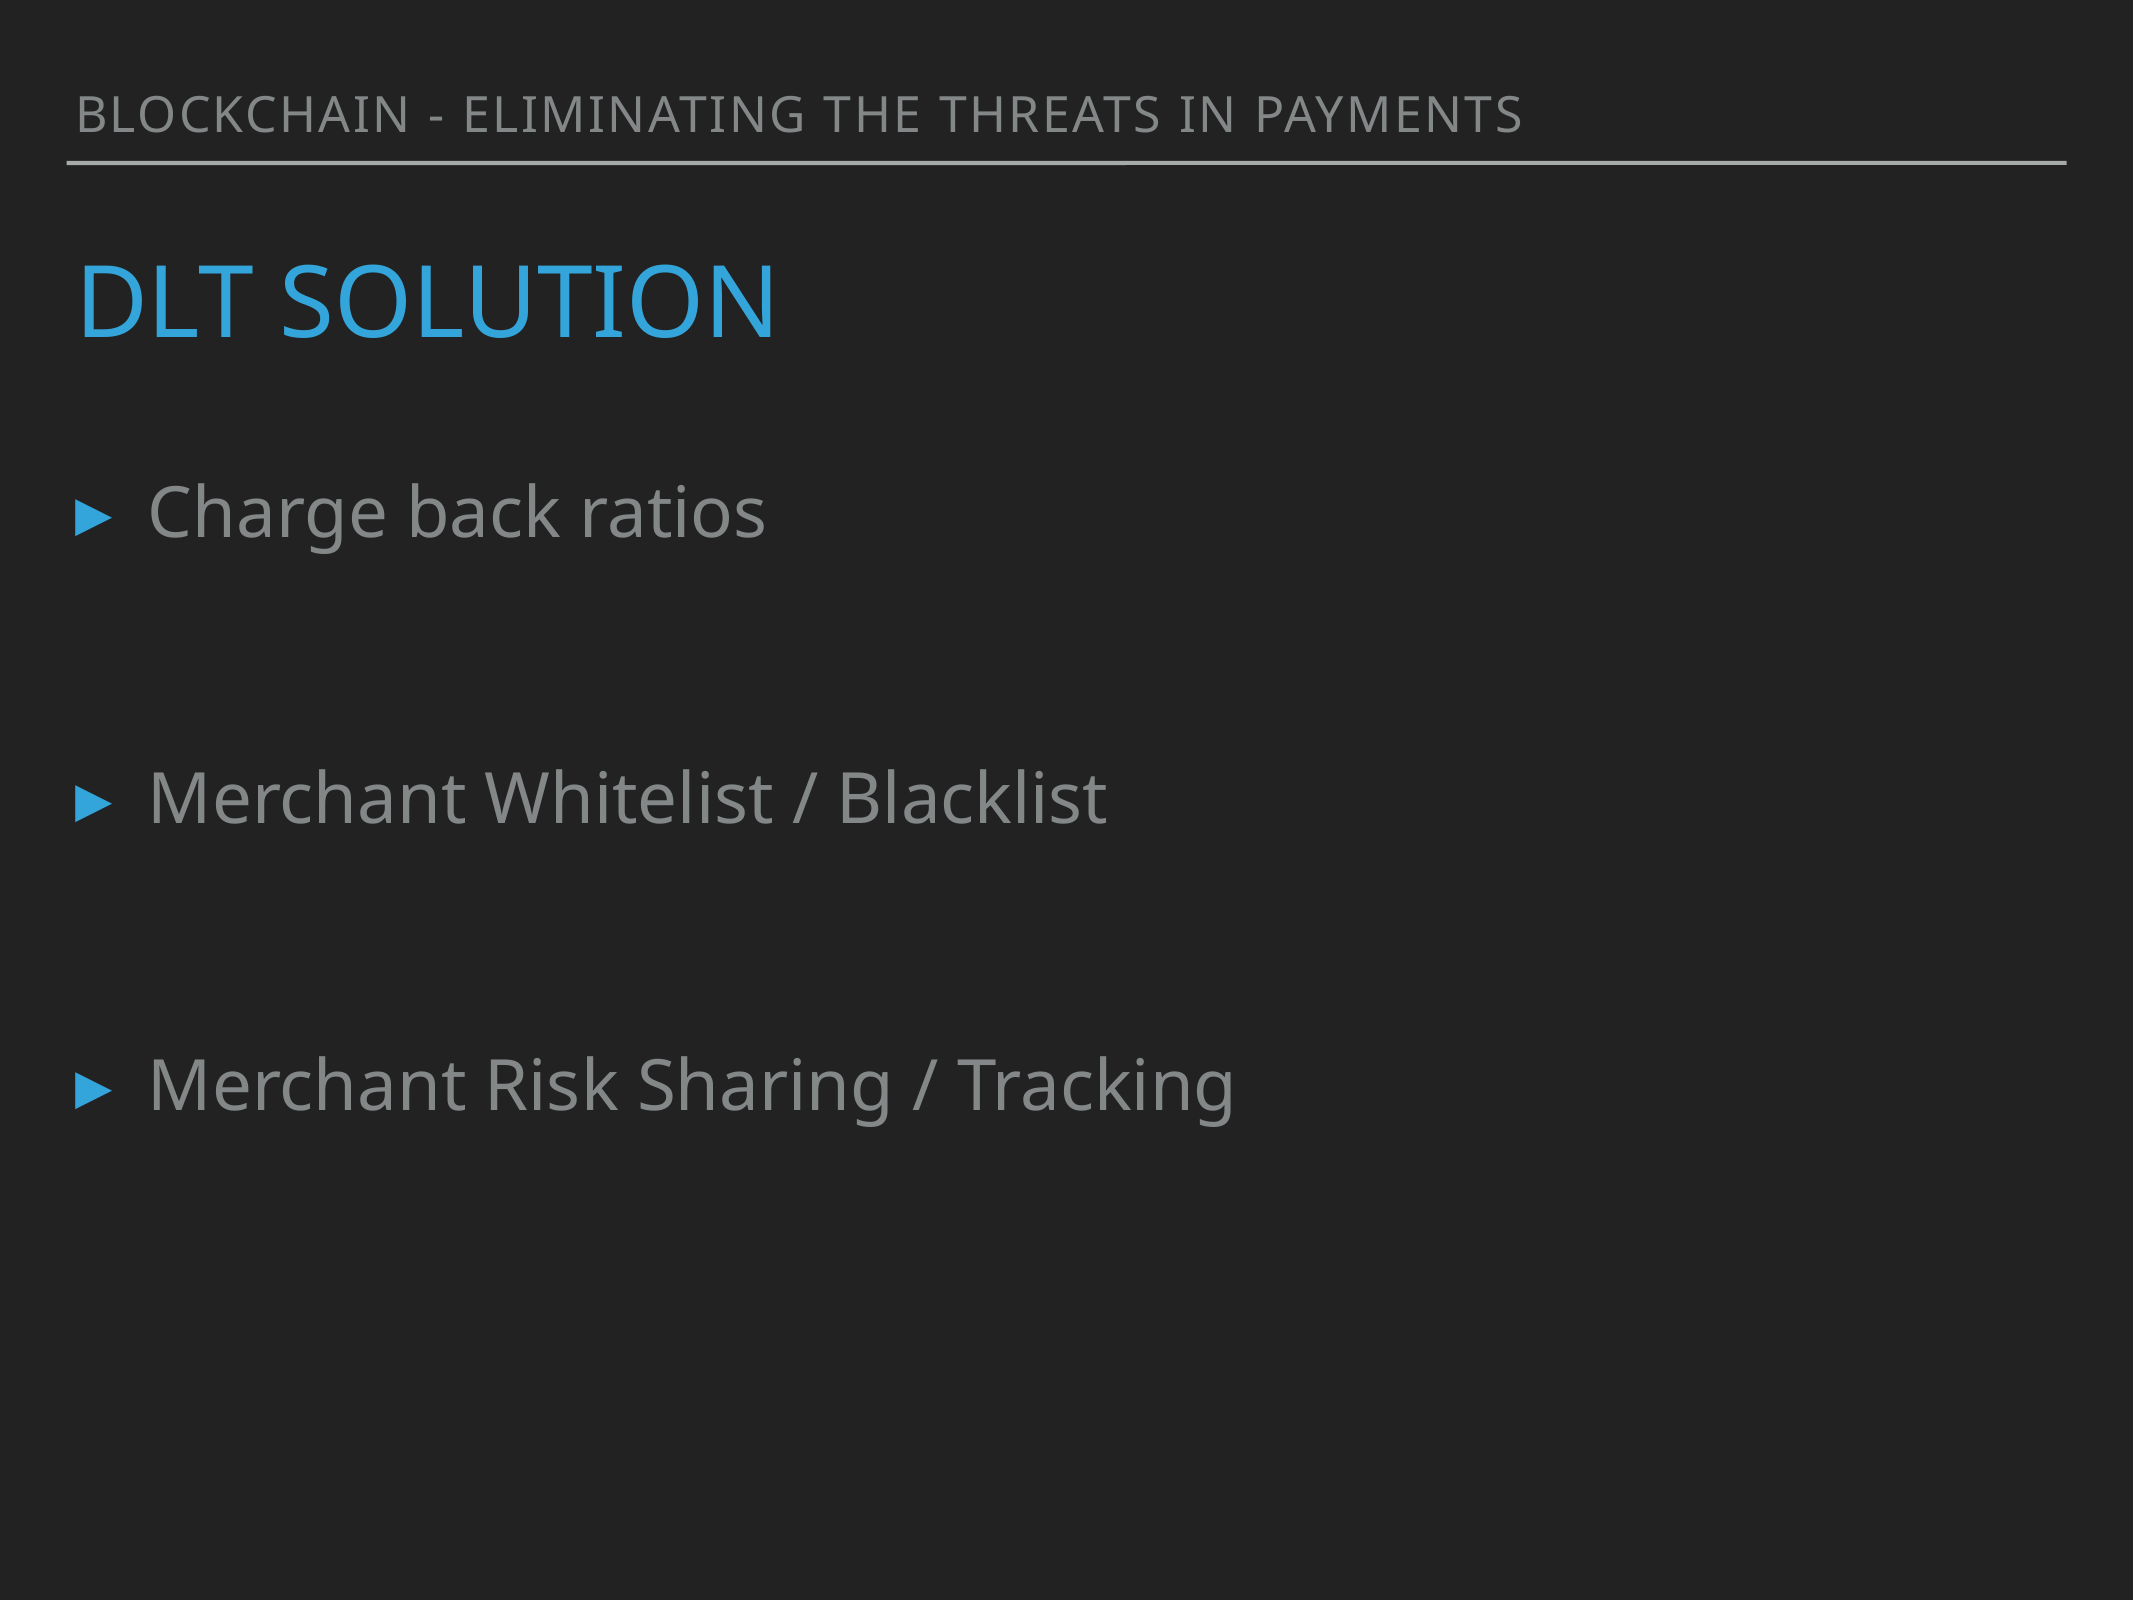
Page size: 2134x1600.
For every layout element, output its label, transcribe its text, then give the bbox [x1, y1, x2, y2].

title DLT Solution [66, 251, 2068, 372]
list Charge back ratios Merchant Whitelist / Blacklist Merchant Risk Sharing / Tracking [66, 457, 2068, 1426]
list BLOCKCHAIN - ELIMINATING THE THREATS IN PAYMENTS [66, 74, 1901, 151]
